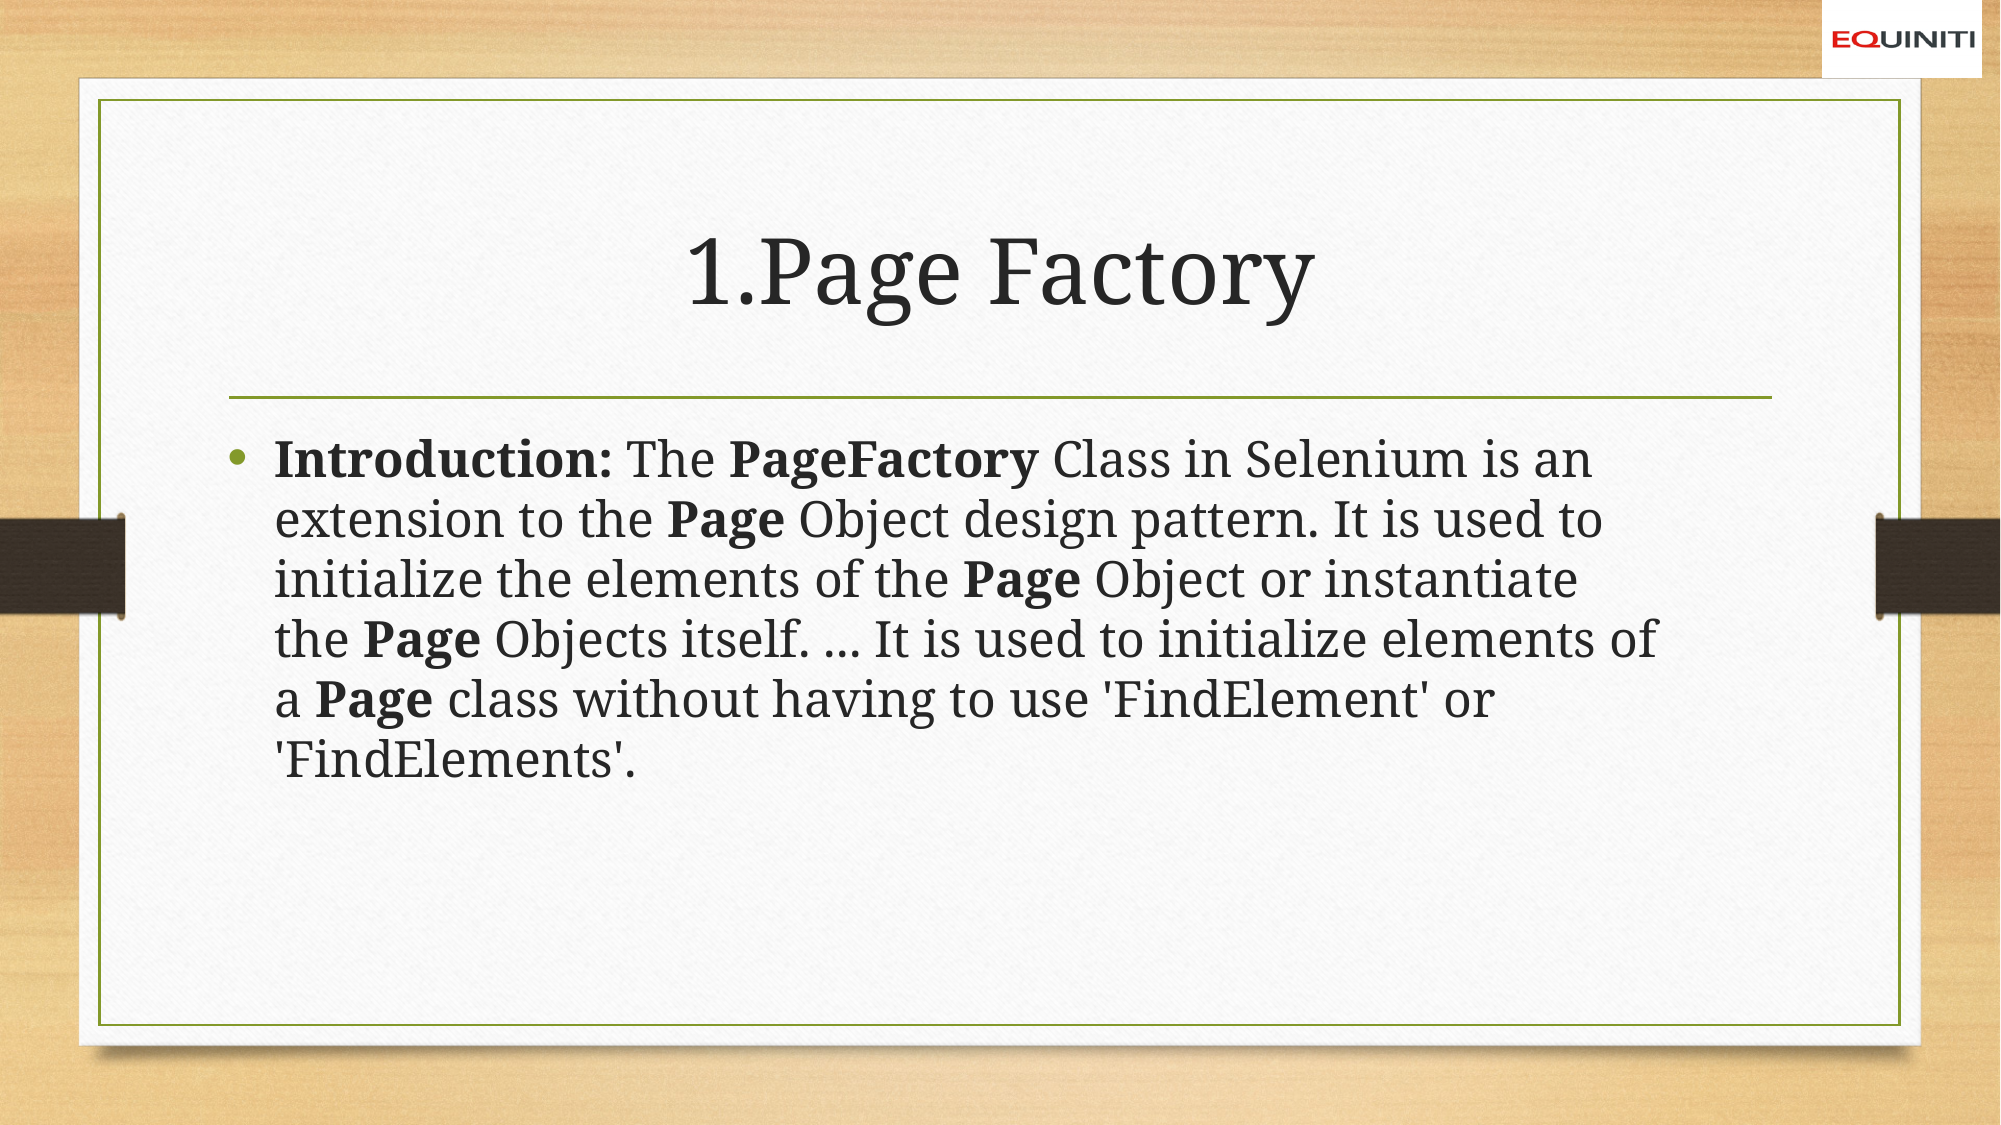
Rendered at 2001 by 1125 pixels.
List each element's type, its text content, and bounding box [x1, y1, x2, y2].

title 1.Page Factory [212, 161, 1788, 375]
picture [0, 0, 2001, 1125]
list Introduction: The PageFactory Class in Selenium is an extension to the Page Object design pattern. It is used to initialize the elements of the Page Object or instantiate the Page Objects itself. ... It is used to initialize elements of a Page class without having to use 'FindElement' or 'FindElements'. [212, 419, 1788, 964]
